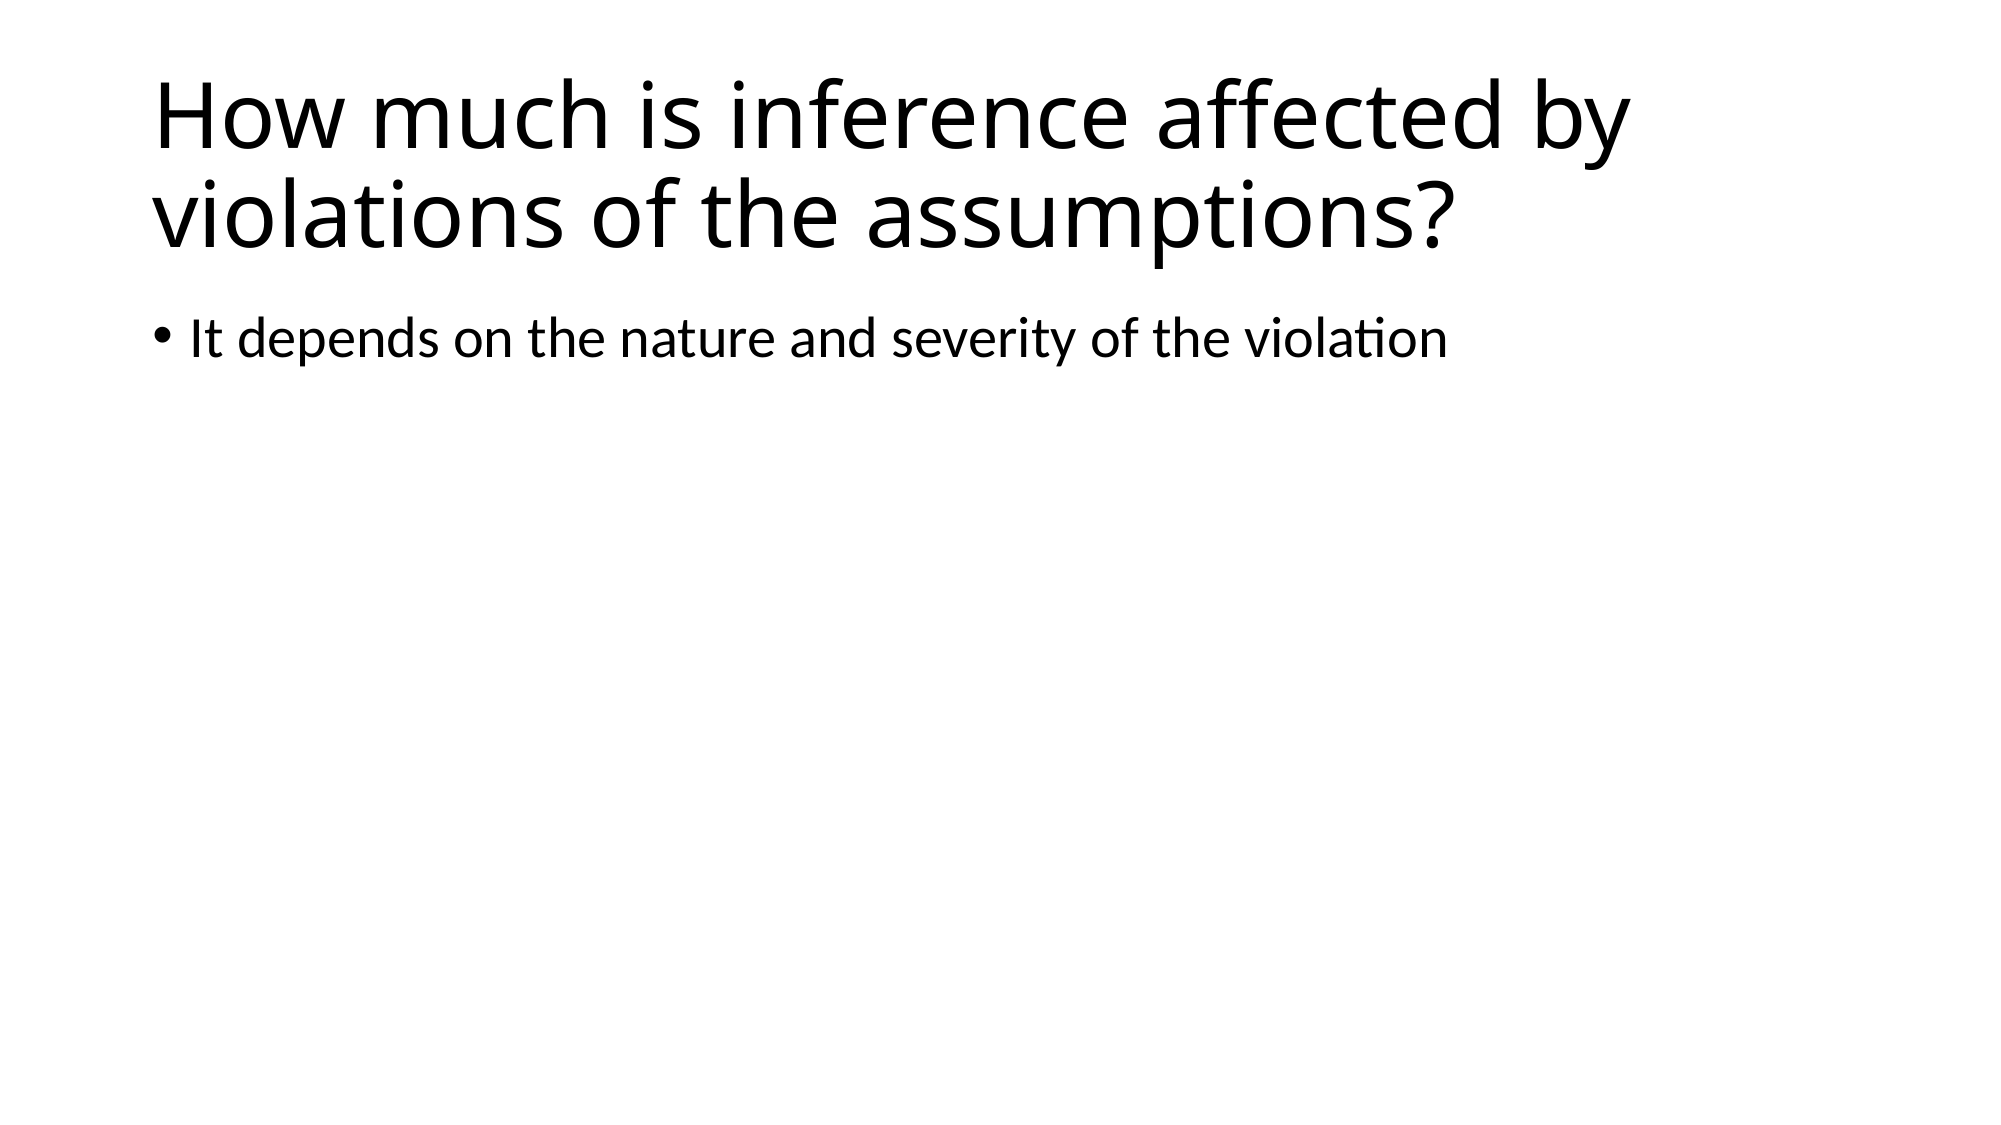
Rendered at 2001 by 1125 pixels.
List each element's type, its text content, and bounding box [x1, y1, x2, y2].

list It depends on the nature and severity of the violation [137, 299, 1863, 1014]
title How much is inference affected by violations of the assumptions? [137, 59, 1863, 278]
